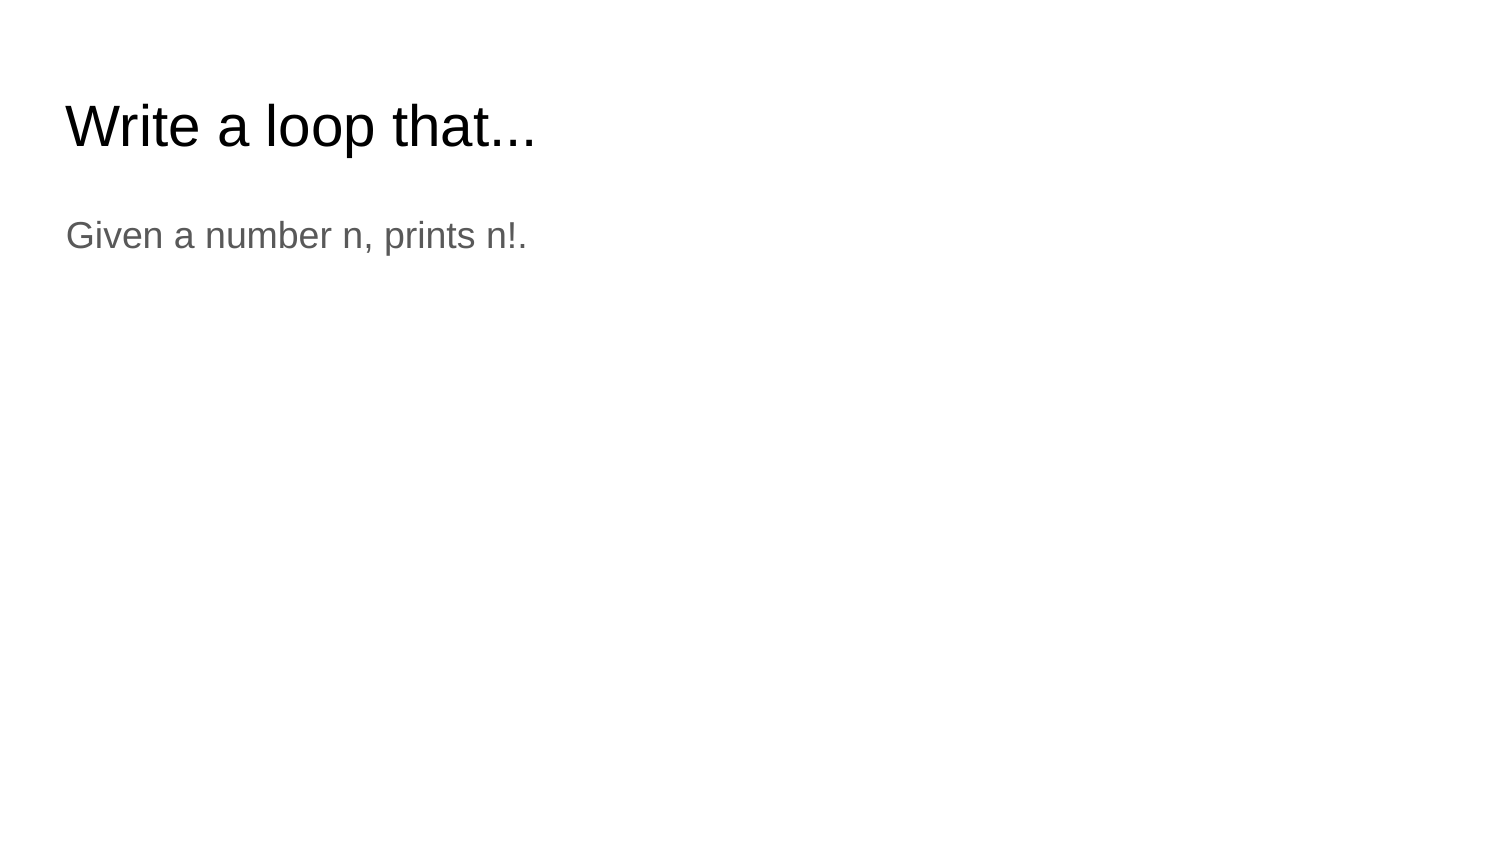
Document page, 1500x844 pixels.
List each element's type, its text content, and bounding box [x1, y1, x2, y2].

text_box Write a loop that... [51, 72, 1449, 167]
text_box Given a number n, prints n!. [51, 189, 1449, 750]
